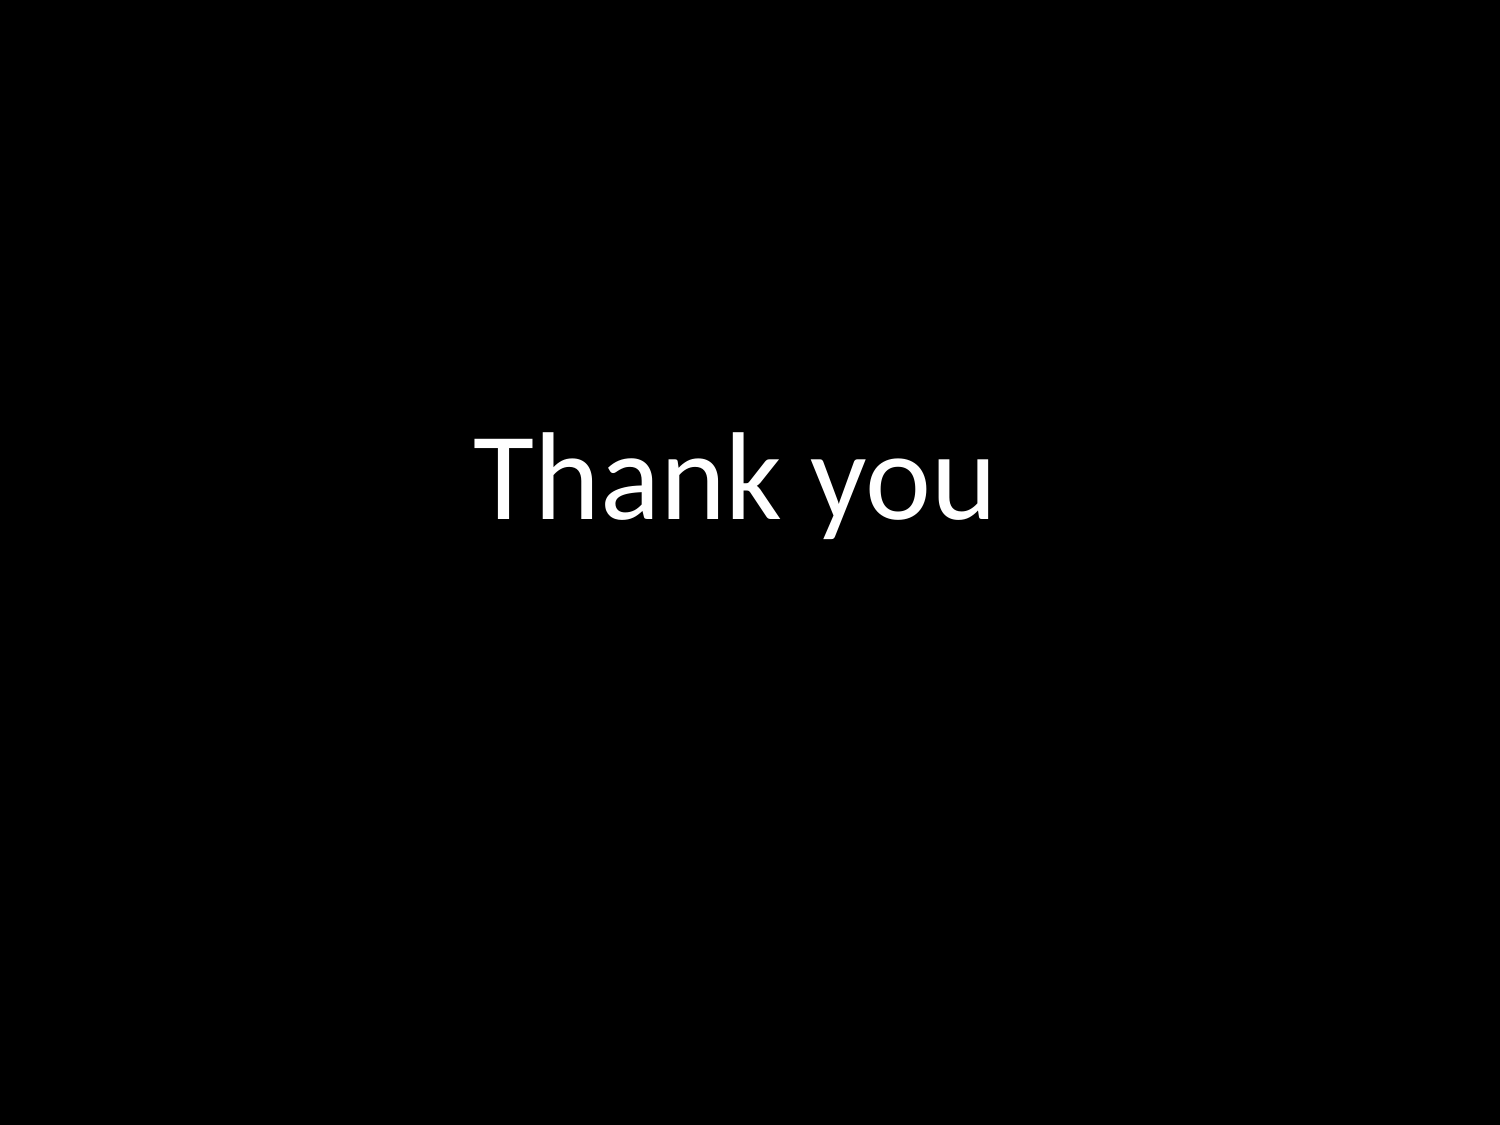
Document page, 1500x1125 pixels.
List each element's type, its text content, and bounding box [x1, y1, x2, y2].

title Thank you [112, 349, 1388, 591]
